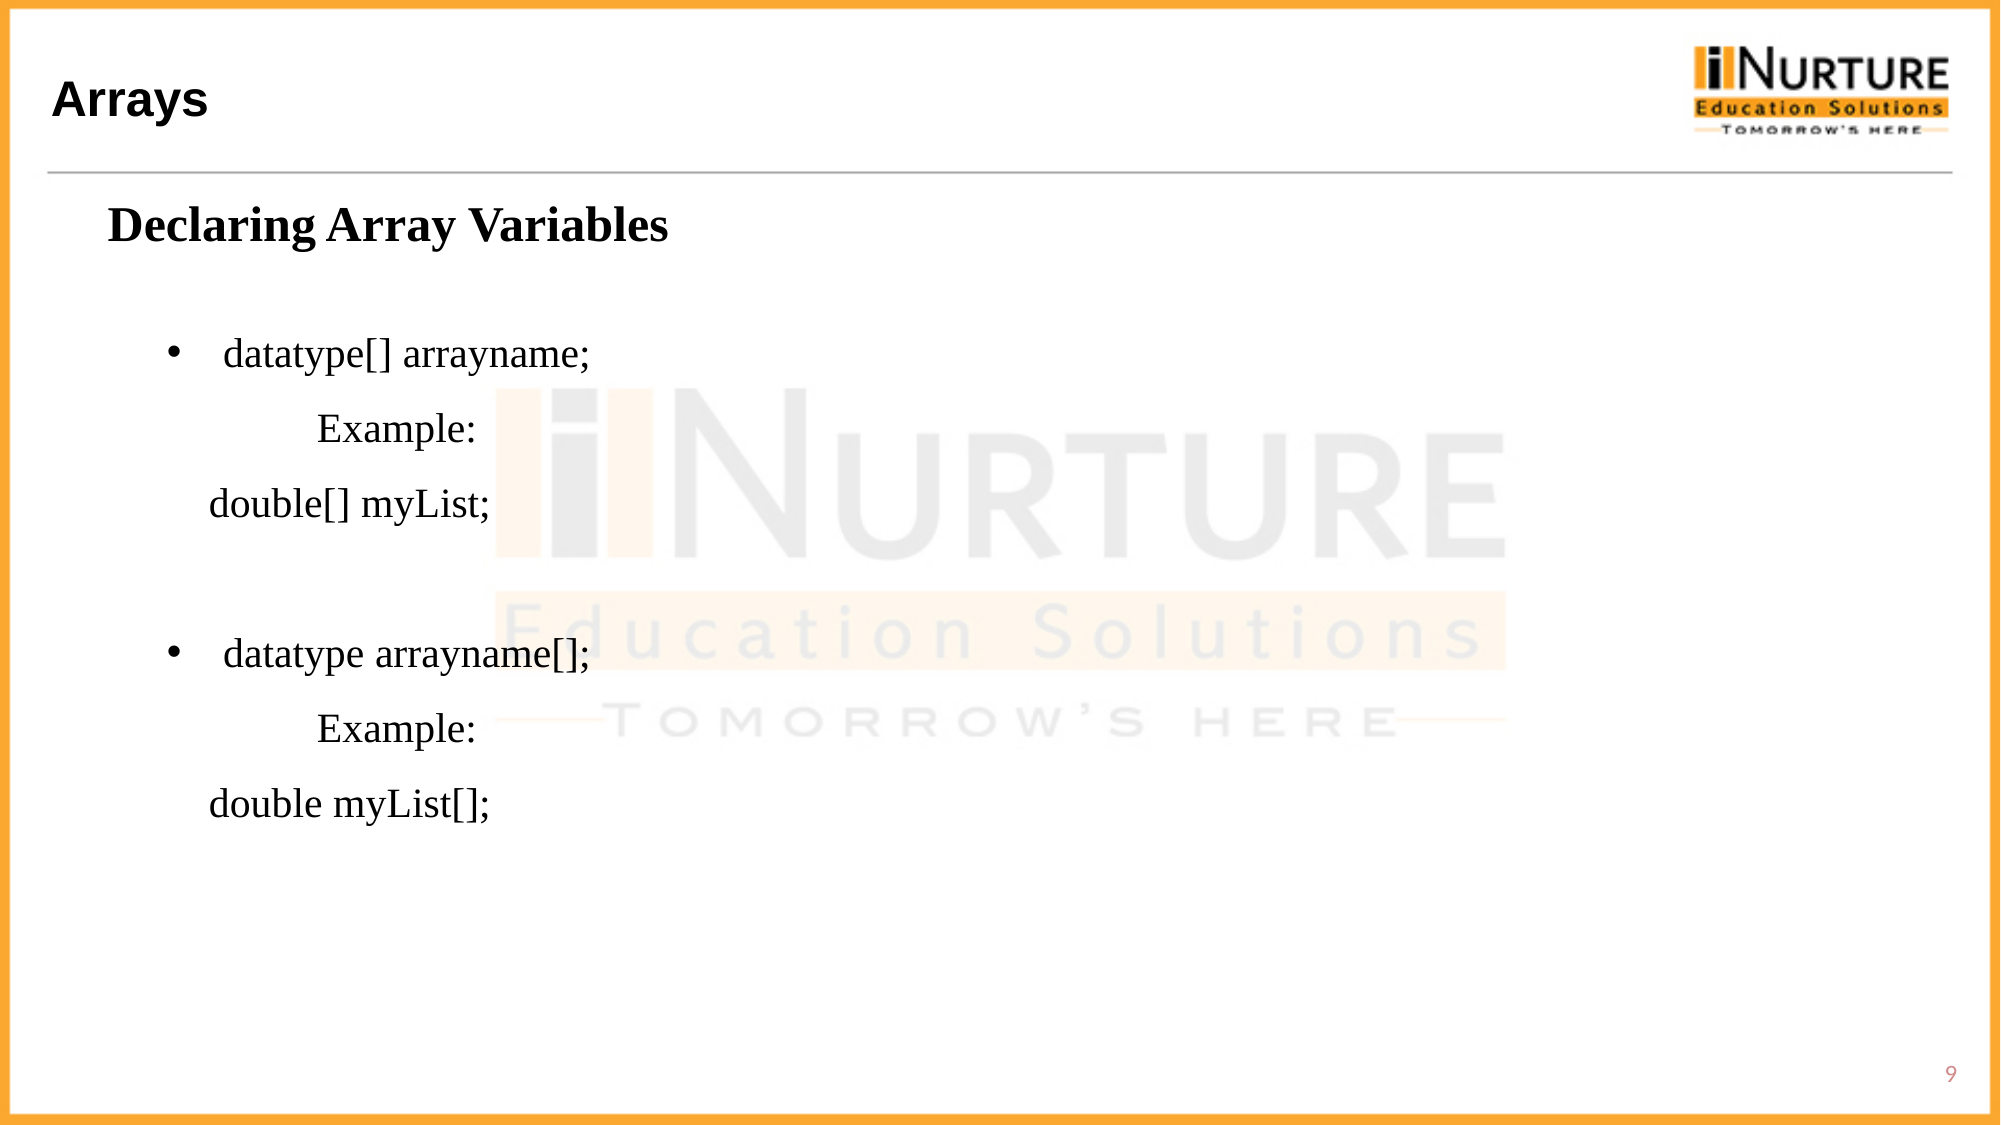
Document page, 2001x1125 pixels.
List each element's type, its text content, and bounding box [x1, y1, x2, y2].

slide_number 9 [1901, 1042, 1973, 1103]
picture [0, 0, 2001, 1125]
text_box Declaring Array Variables datatype[] arrayname; Example: double[] myList; datatype arrayname[]; Example: double myList[]; [33, 183, 1902, 834]
text_box Arrays [33, 59, 1716, 134]
